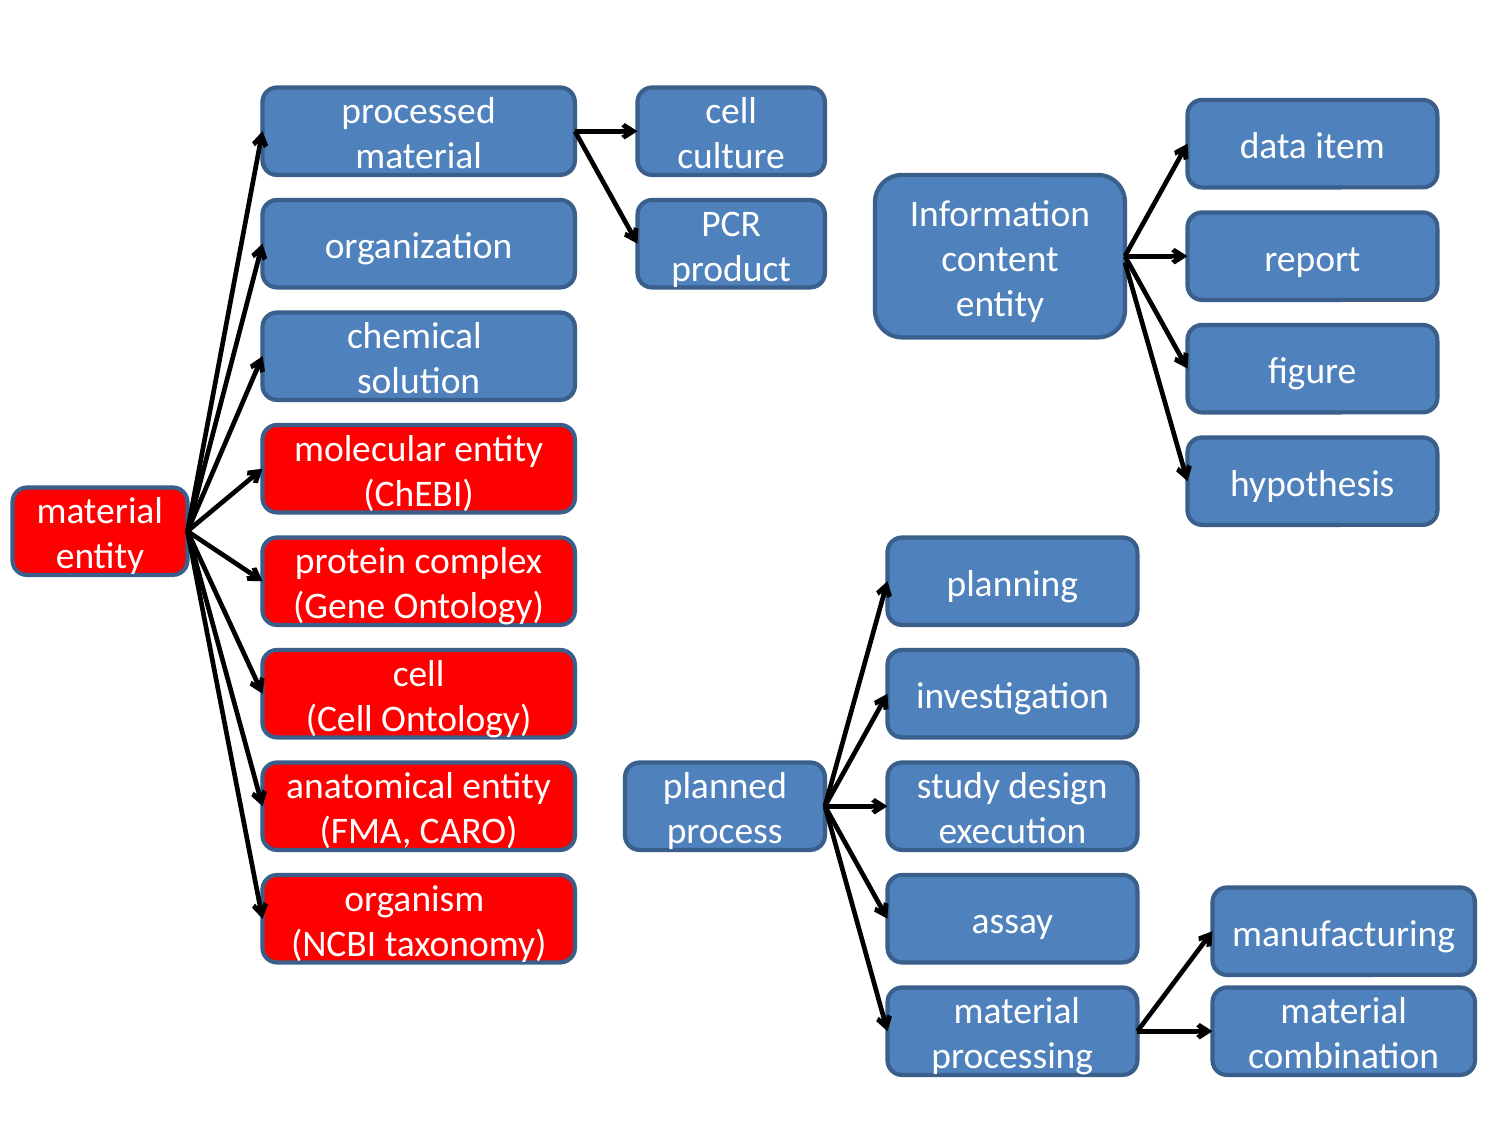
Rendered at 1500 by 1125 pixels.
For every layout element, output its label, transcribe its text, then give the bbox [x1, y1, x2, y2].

text_box Information content entity [872, 172, 1119, 340]
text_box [187, 243, 263, 530]
text_box manufacturing [1210, 885, 1478, 978]
text_box planning [885, 535, 1140, 628]
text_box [1124, 255, 1188, 338]
text_box anatomical entity (FMA, CARO) [266, 760, 578, 853]
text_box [824, 580, 888, 693]
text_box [187, 701, 263, 807]
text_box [824, 805, 888, 1032]
text_box report [1191, 210, 1440, 303]
text_box study design execution [892, 760, 1140, 853]
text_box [574, 131, 638, 244]
text_box organism (NCBI taxonomy) [260, 872, 578, 965]
text_box data item [1185, 97, 1440, 190]
text_box cell culture [635, 85, 828, 178]
text_box material processing [885, 985, 1140, 1078]
text_box figure [1191, 322, 1440, 415]
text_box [1124, 143, 1188, 255]
text_box protein complex (Gene Ontology) [267, 535, 578, 628]
text_box organization [266, 197, 578, 290]
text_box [187, 814, 263, 919]
text_box planned process [622, 760, 818, 853]
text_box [187, 530, 263, 694]
text_box cell (Cell Ontology) [267, 647, 578, 740]
text_box hypothesis [1185, 435, 1440, 528]
text_box material entity [10, 485, 180, 578]
text_box material combination [1210, 985, 1478, 1078]
text_box chemical solution [267, 310, 578, 403]
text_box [824, 693, 888, 804]
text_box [1137, 930, 1213, 1032]
text_box molecular entity (ChEBI) [267, 422, 578, 515]
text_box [1046, 340, 1266, 404]
text_box processed material [260, 85, 578, 178]
text_box investigation [891, 647, 1140, 740]
text_box assay [891, 872, 1140, 965]
text_box PCR product [635, 197, 828, 290]
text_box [187, 131, 263, 243]
